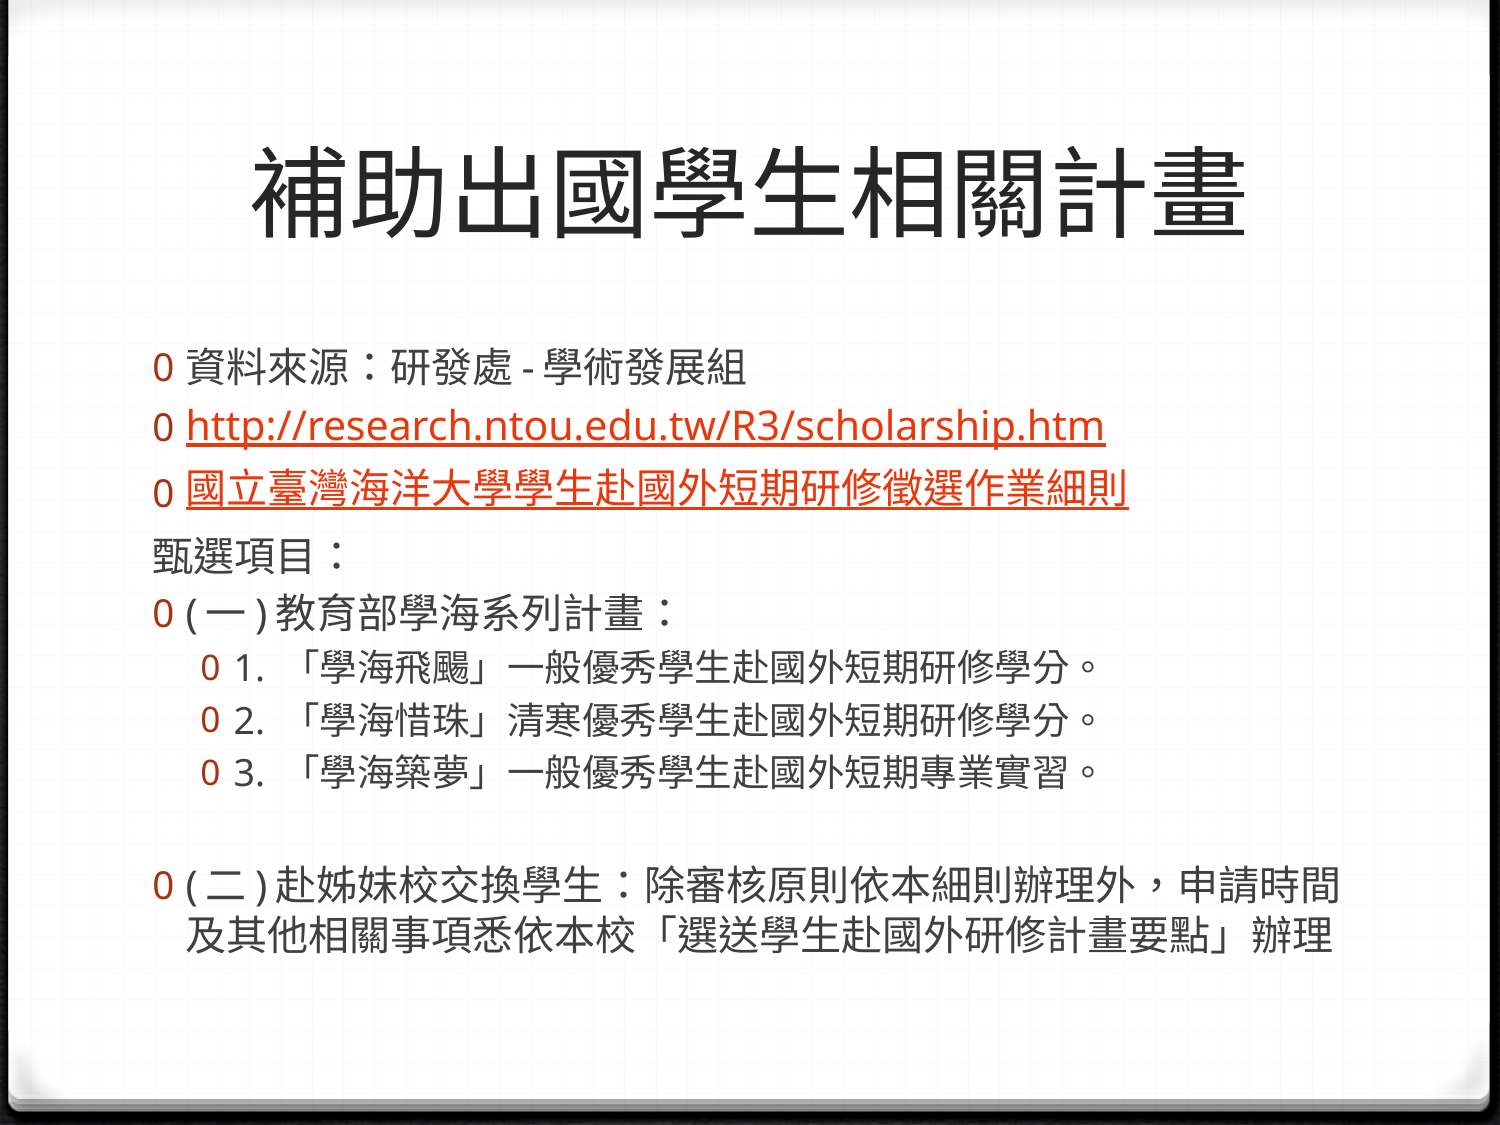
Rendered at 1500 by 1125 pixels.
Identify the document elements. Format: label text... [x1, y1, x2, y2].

list 資料來源：研發處-學術發展組 http://research.ntou.edu.tw/R3/scholarship.htm 國立臺灣海洋大學學生赴國外短期研修徵選作業細則 甄選項目： (一)教育部學海系列計畫： 1. 「學海飛颺」一般優秀學生赴國外短期研修學分。 2. 「學海惜珠」清寒優秀學生赴國外短期研修學分。 3. 「學海築夢」一般優秀學生赴國外短期專業實習。 (二)赴姊妹校交換學生：除審核原則依本細則辦理外，申請時間及其他相關事項悉依本校「選送學生赴國外研修計畫要點」辦理 [137, 334, 1363, 983]
picture [0, 0, 1500, 1125]
title 補助出國學生相關計畫 [90, 71, 1410, 309]
